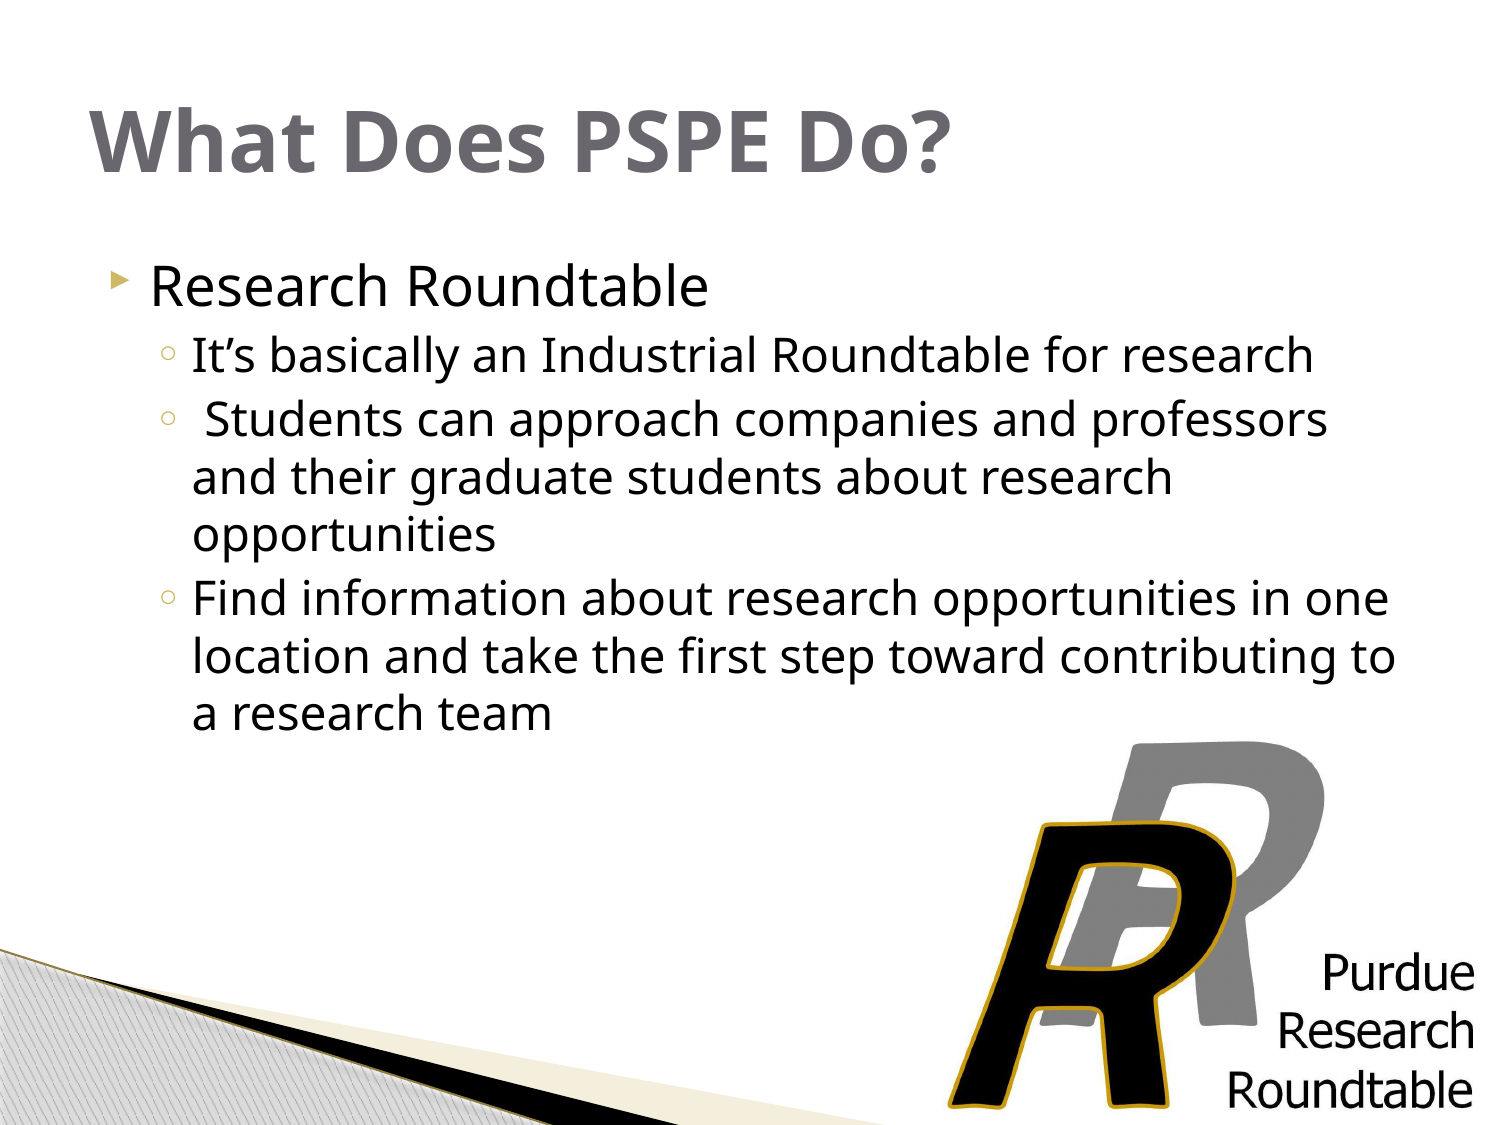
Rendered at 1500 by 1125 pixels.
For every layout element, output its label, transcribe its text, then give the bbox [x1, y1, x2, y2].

picture [912, 727, 1500, 1125]
title What Does PSPE Do? [75, 45, 1425, 233]
list Research Roundtable It’s basically an Industrial Roundtable for research Students can approach companies and professors and their graduate students about research opportunities Find information about research opportunities in one location and take the first step toward contributing to a research team [75, 243, 1425, 986]
